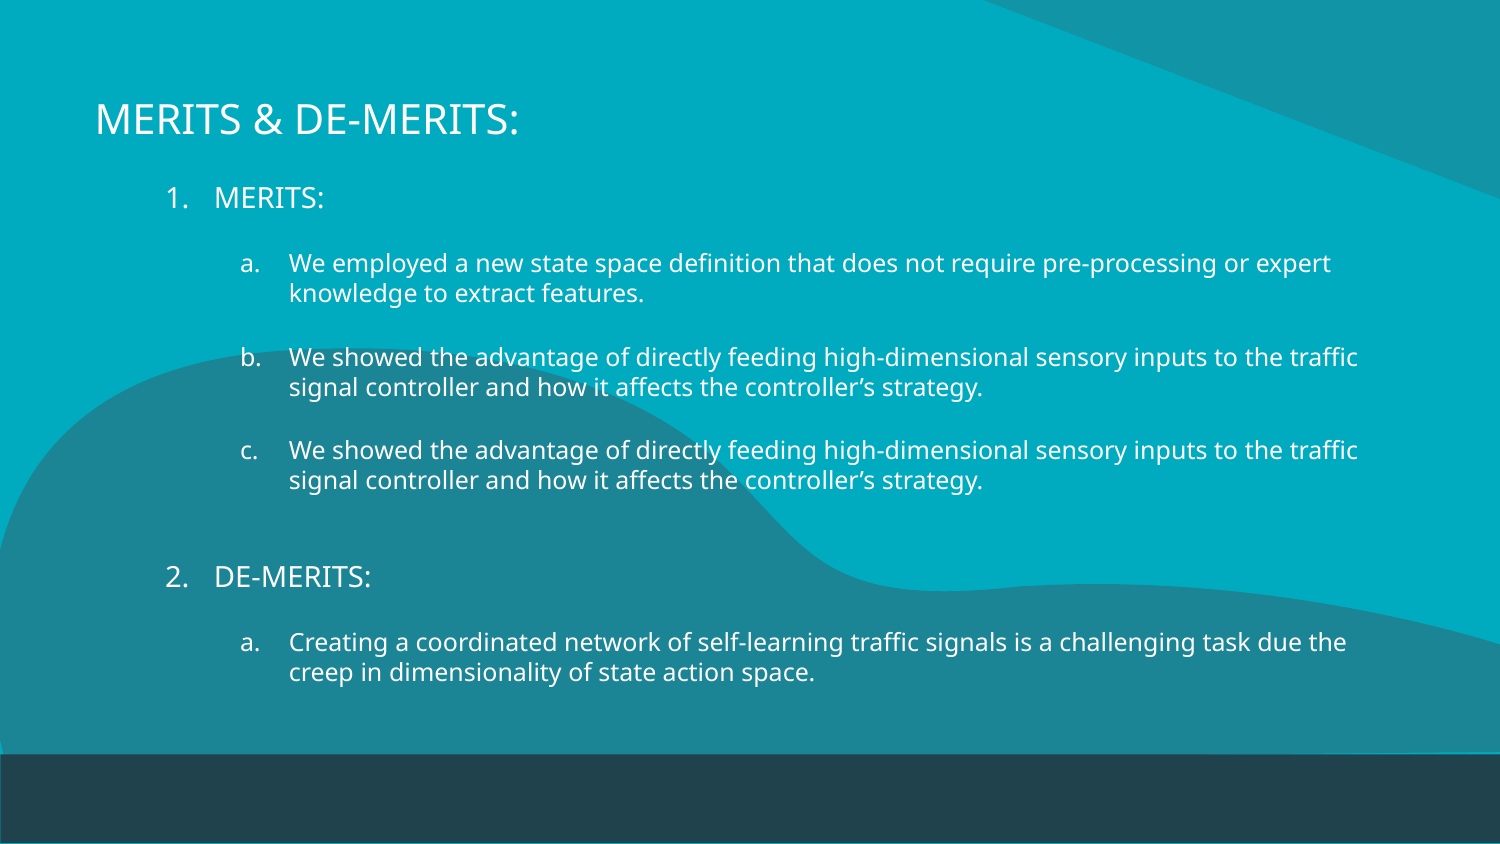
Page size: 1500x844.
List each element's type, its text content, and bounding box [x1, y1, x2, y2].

title MERITS & DE-MERITS: [79, 70, 1346, 165]
list MERITS: We employed a new state space definition that does not require pre-processing or expert knowledge to extract features. We showed the advantage of directly feeding high-dimensional sensory inputs to the traffic signal controller and how it affects the controller’s strategy. We showed the advantage of directly feeding high-dimensional sensory inputs to the traffic signal controller and how it affects the controller’s strategy. DE-MERITS: Creating a coordinated network of self-learning traffic signals is a challenging task due the creep in dimensionality of state action space. [123, 164, 1390, 705]
